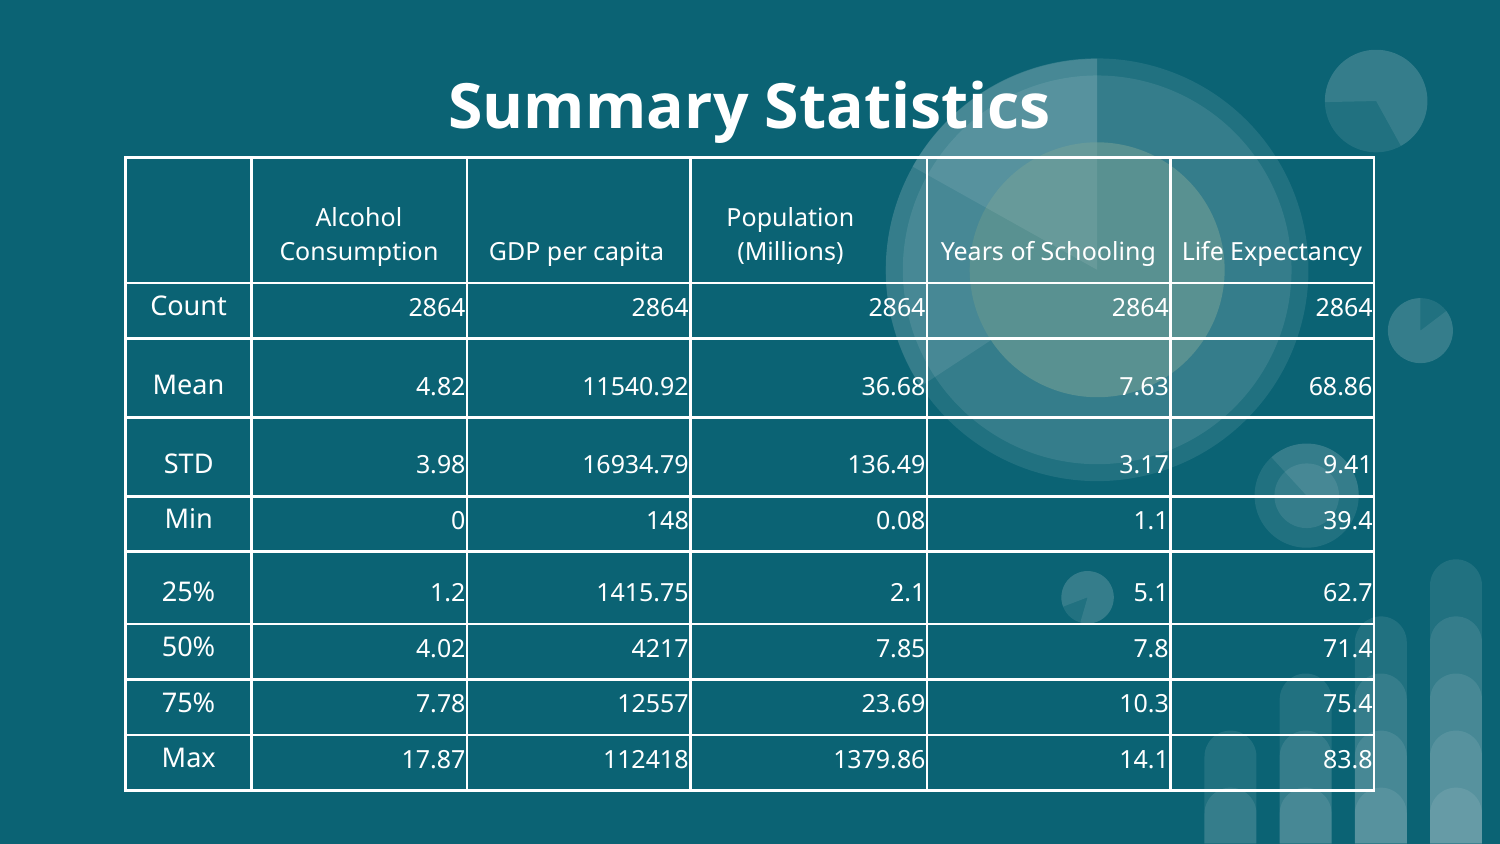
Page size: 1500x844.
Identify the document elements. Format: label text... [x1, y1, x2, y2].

table_cell 2864 [468, 284, 689, 337]
table_cell 62.7 [1172, 553, 1373, 623]
table_cell 2864 [692, 284, 926, 337]
table_header Population (Millions) [692, 165, 926, 282]
table_cell 2864 [928, 284, 1169, 337]
title Summary Statistics [335, 43, 1165, 165]
table_cell 1.2 [253, 553, 466, 623]
table_cell Max [127, 736, 250, 789]
table_cell Min [127, 498, 250, 550]
table_cell 7.63 [928, 340, 1169, 416]
table_cell 83.8 [1172, 736, 1373, 789]
table_cell 7.8 [928, 625, 1169, 678]
table_cell 0.08 [692, 498, 926, 550]
table_cell 68.86 [1172, 340, 1373, 416]
table_cell 39.4 [1172, 498, 1373, 550]
table_cell 23.69 [692, 681, 926, 734]
table_cell 2864 [253, 284, 466, 337]
table_cell 136.49 [692, 419, 926, 495]
table_cell 112418 [468, 736, 689, 789]
table_cell 148 [468, 498, 689, 550]
table_cell 4217 [468, 625, 689, 678]
table_cell 75.4 [1172, 681, 1373, 734]
table_cell 12557 [468, 681, 689, 734]
table_cell 7.85 [692, 625, 926, 678]
table_cell 9.41 [1172, 419, 1373, 495]
table_header Life Expectancy [1172, 159, 1373, 282]
table_cell 71.4 [1172, 625, 1373, 678]
table_cell STD [127, 419, 250, 495]
table_cell 4.82 [253, 340, 466, 416]
table_cell 5.1 [928, 553, 1169, 623]
table_cell 4.02 [253, 625, 466, 678]
table_cell 3.17 [928, 419, 1169, 495]
table_cell 25% [127, 553, 250, 623]
table_header Years of Schooling [928, 159, 1169, 282]
table_cell 2.1 [692, 553, 926, 623]
table_cell 1415.75 [468, 553, 689, 623]
table_cell 0 [253, 498, 466, 550]
table_cell 1.1 [928, 498, 1169, 550]
table_cell 14.1 [928, 736, 1169, 789]
table_cell 10.3 [928, 681, 1169, 734]
table_header Alcohol Consumption [253, 159, 466, 282]
table_cell 2864 [1172, 284, 1373, 337]
table_cell Count [127, 284, 250, 337]
table_cell 17.87 [253, 736, 466, 789]
table_header [127, 159, 250, 282]
table_cell 3.98 [253, 419, 466, 495]
table_cell 16934.79 [468, 419, 689, 495]
table_cell 36.68 [692, 340, 926, 416]
table_cell 1379.86 [692, 736, 926, 789]
table_header GDP per capita [468, 165, 689, 282]
table_cell 50% [127, 625, 250, 678]
table_cell 7.78 [253, 681, 466, 734]
table_cell 75% [127, 681, 250, 734]
table_cell Mean [127, 340, 250, 416]
table_cell 11540.92 [468, 340, 689, 416]
